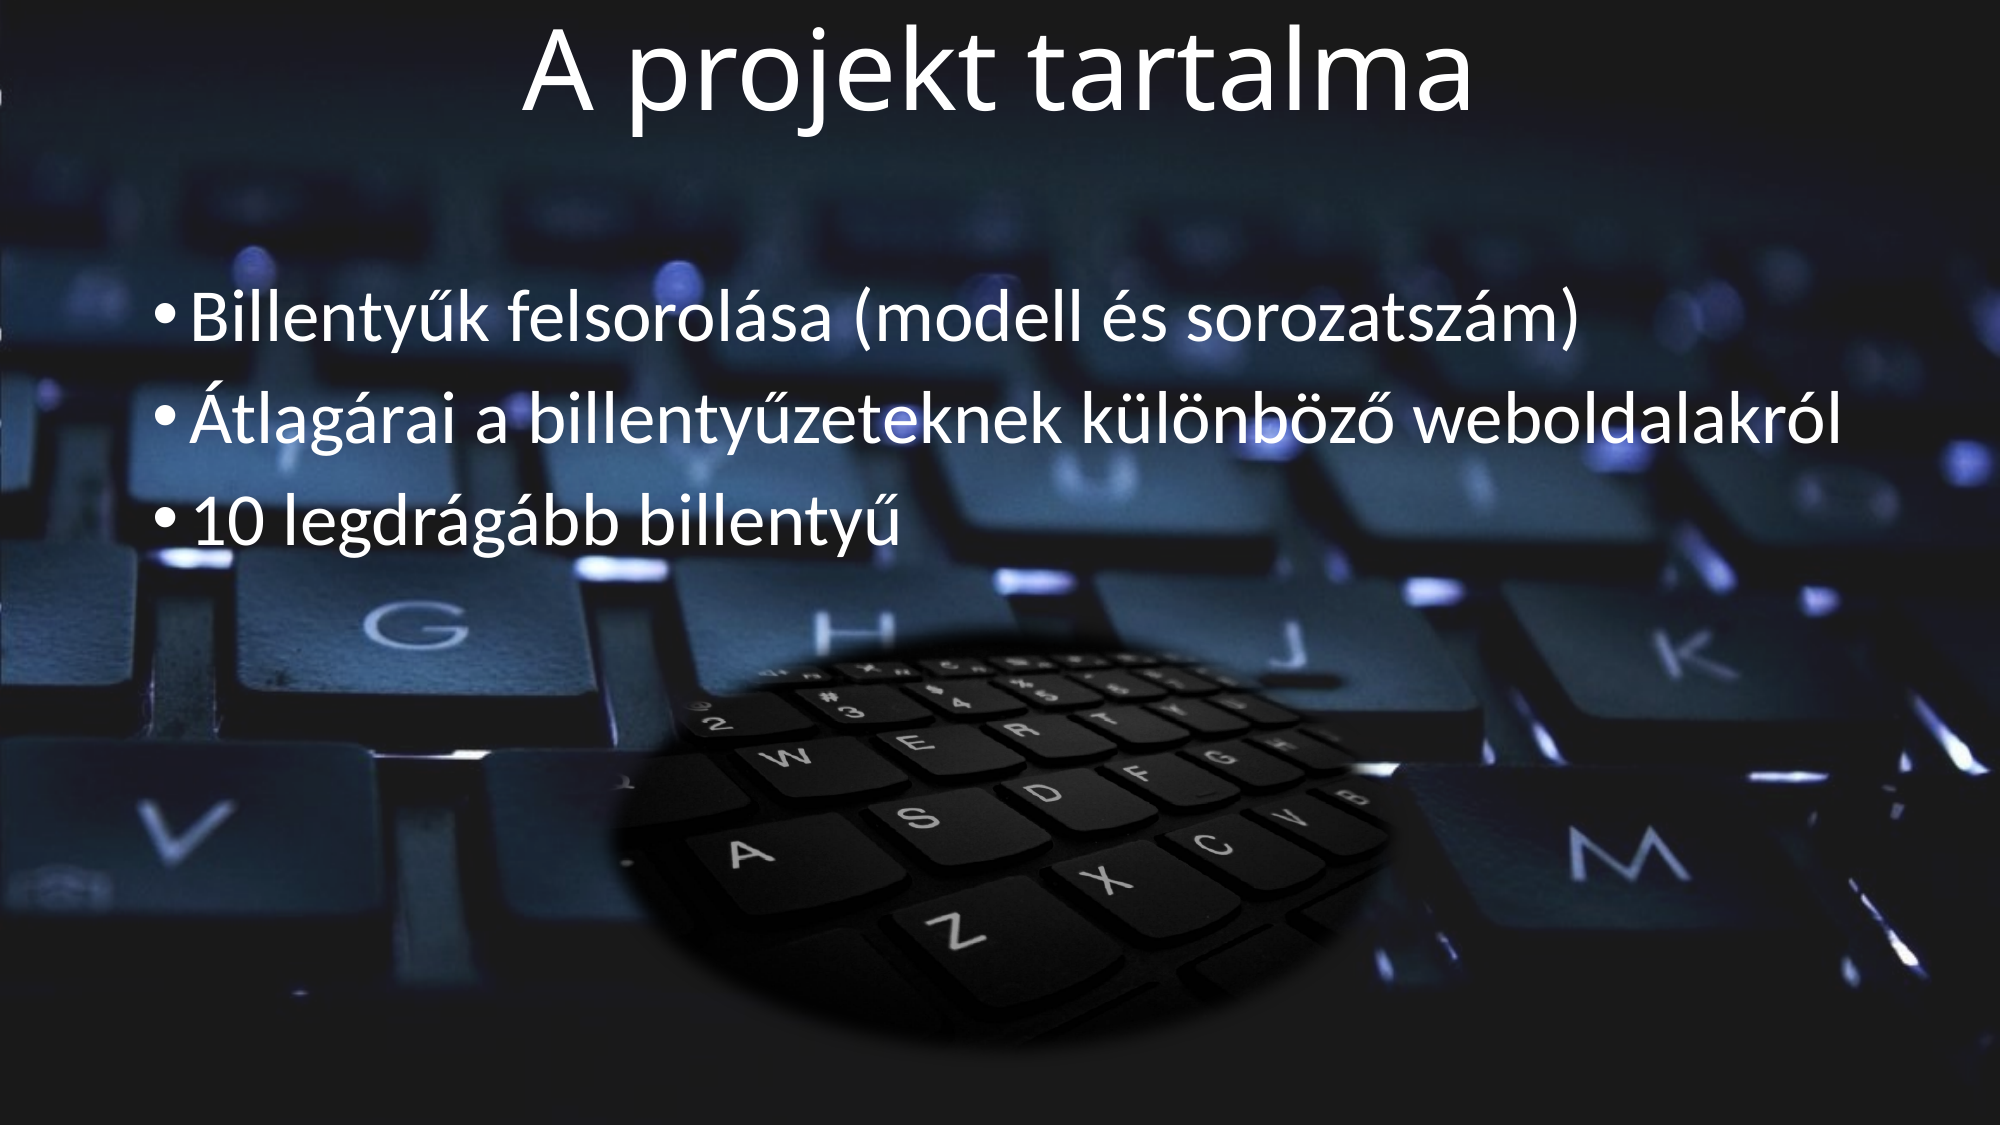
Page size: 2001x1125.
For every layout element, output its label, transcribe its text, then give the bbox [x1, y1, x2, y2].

title A projekt tartalma [137, 0, 1863, 149]
list Billentyűk felsorolása (modell és sorozatszám) Átlagárai a billentyűzeteknek különböző weboldalakról 10 legdrágább billentyű [137, 269, 1863, 610]
picture [590, 609, 1410, 1068]
